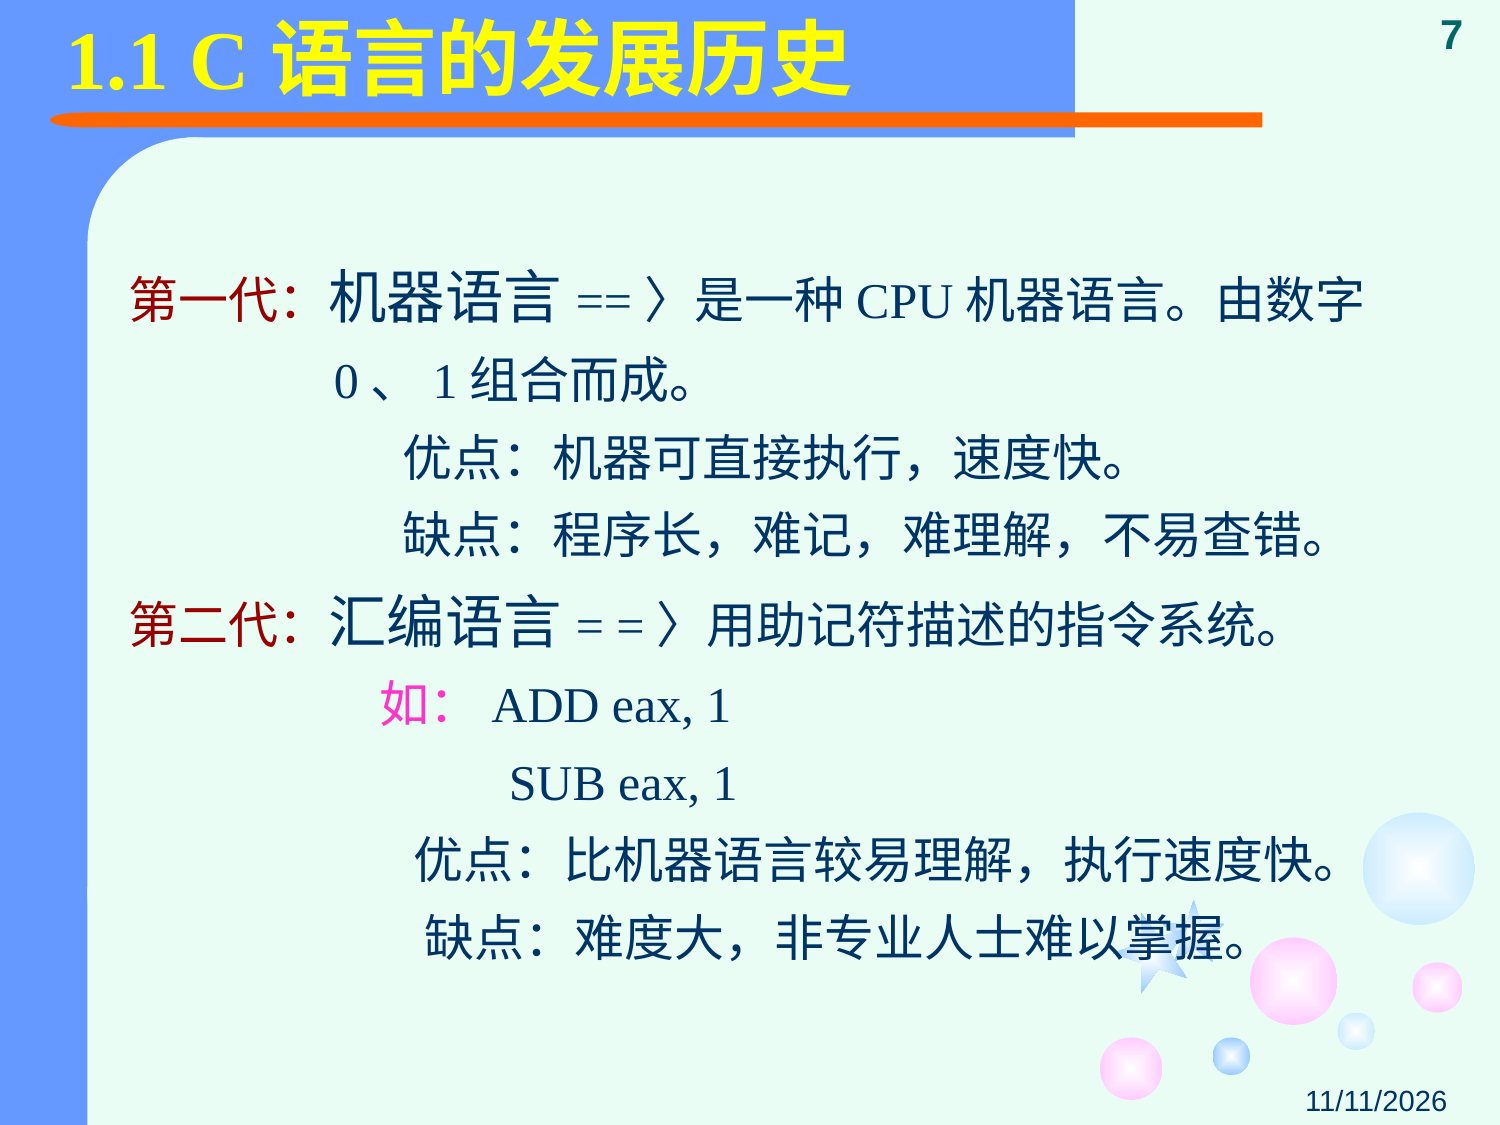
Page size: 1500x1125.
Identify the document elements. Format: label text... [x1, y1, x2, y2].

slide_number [1149, 1074, 1463, 1125]
text_box 第一代：机器语言==〉是一种CPU机器语言。由数字0、1组合而成。 优点：机器可直接执行，速度快。 缺点：程序长，难记，难理解，不易查错。 第二代：汇编语言= =〉用助记符描述的指令系统。 如：ADD eax, 1 SUB eax, 1 优点：比机器语言较易理解，执行速度快。 缺点：难度大，非专业人士难以掌握。 [114, 231, 1407, 974]
title 1.1 C语言的发展历史 [49, 0, 1313, 126]
slide_number 7 [1403, 0, 1500, 66]
